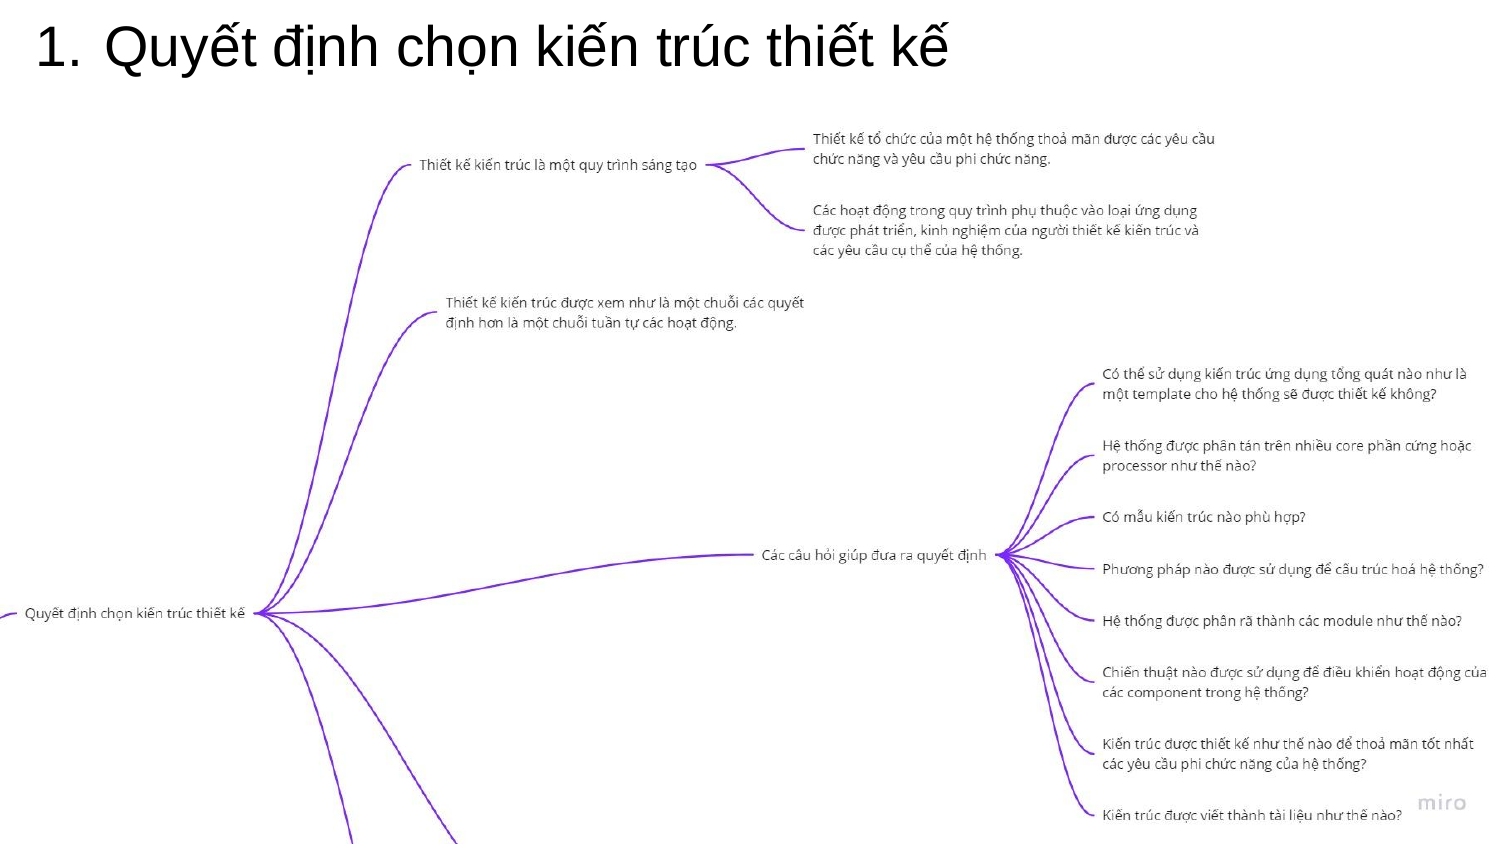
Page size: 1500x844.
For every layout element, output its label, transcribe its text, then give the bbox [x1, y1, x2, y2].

picture [0, 125, 1500, 844]
title Quyết định chọn kiến trúc thiết kế [8, 0, 1406, 94]
